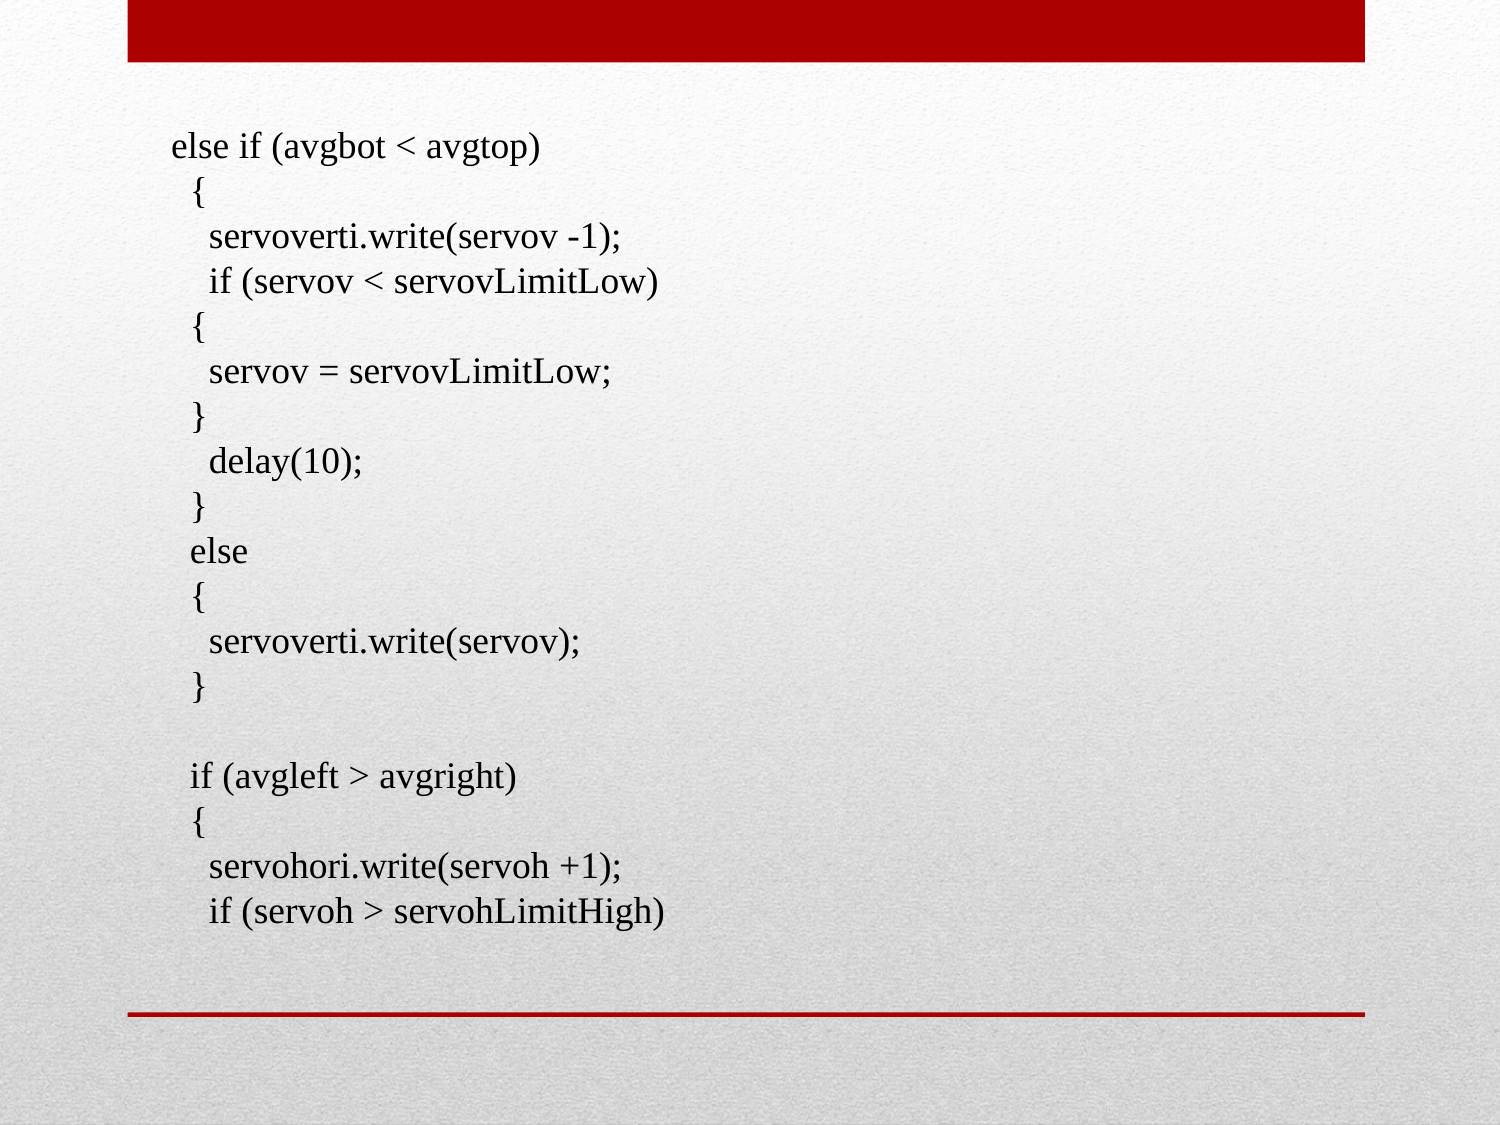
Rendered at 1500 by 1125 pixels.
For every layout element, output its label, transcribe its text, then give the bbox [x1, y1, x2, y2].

text_box else if (avgbot < avgtop) { servoverti.write(servov -1); if (servov < servovLimitLow) { servov = servovLimitLow; } delay(10); } else { servoverti.write(servov); } if (avgleft > avgright) { servohori.write(servoh +1); if (servoh > servohLimitHigh) [156, 113, 877, 1029]
